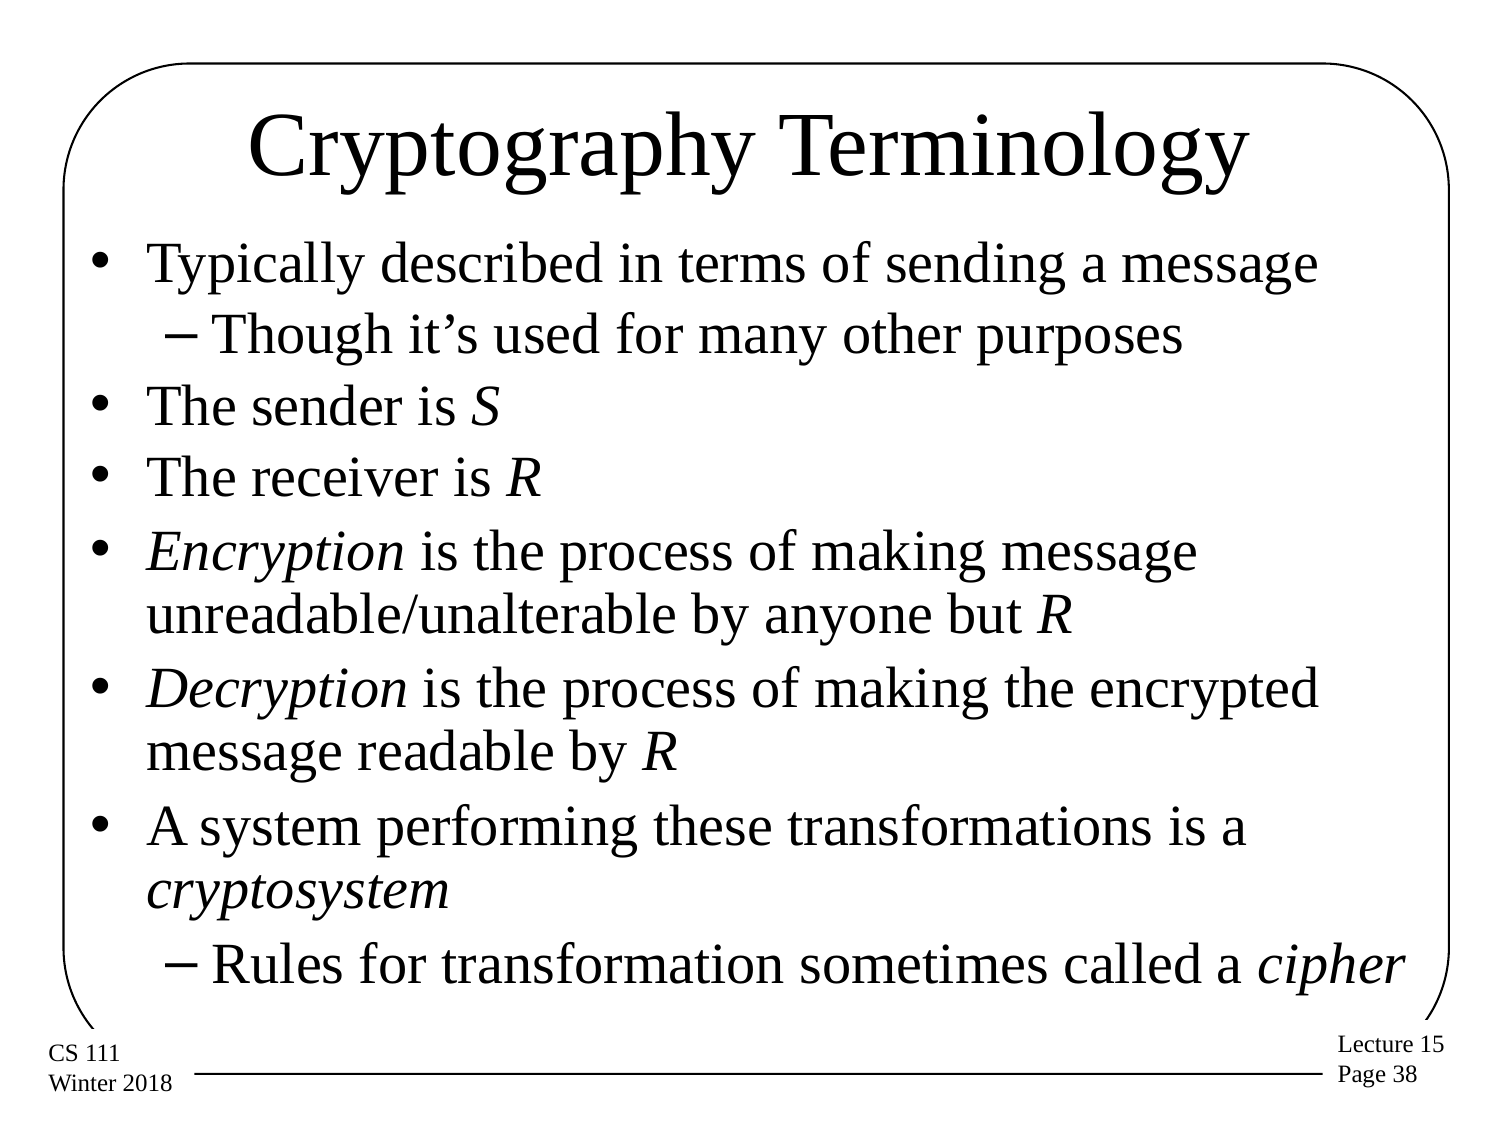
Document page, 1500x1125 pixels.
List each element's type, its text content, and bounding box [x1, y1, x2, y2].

list Typically described in terms of sending a message Though it’s used for many other purposes The sender is S The receiver is R Encryption is the process of making message unreadable/unalterable by anyone but R Decryption is the process of making the encrypted message readable by R A system performing these transformations is a cryptosystem Rules for transformation sometimes called a cipher [74, 227, 1426, 971]
title Cryptography Terminology [74, 44, 1426, 227]
